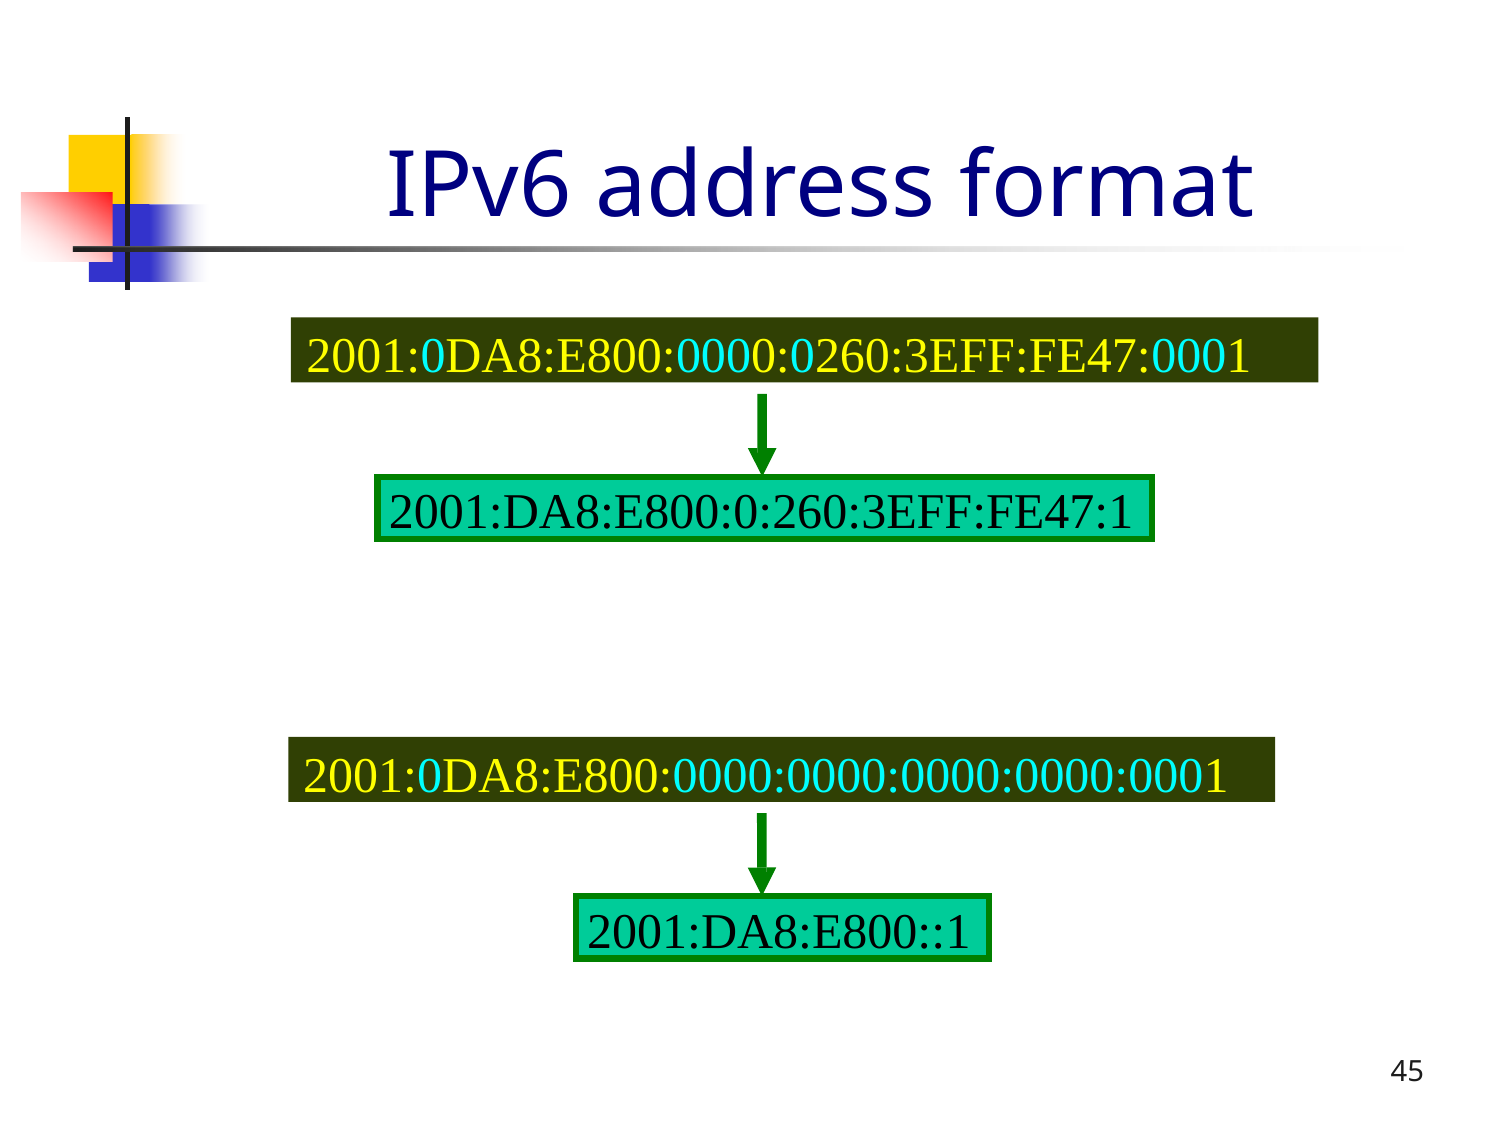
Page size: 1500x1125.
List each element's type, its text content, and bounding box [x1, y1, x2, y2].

text_box [747, 813, 777, 896]
text_box 2001:0DA8:E800:0000:0000:0000:0000:0001 [288, 736, 1276, 802]
text_box 2001:0DA8:E800:0000:0260:3EFF:FE47:0001 [290, 317, 1319, 383]
text_box 2001:DA8:E800::1 [575, 896, 989, 959]
picture [20, 192, 1423, 282]
text_box 2001:DA8:E800:0:260:3EFF:FE47:1 [377, 476, 1153, 539]
slide_number 45 [1386, 1059, 1457, 1094]
text_box [747, 393, 777, 477]
title IPv6 address format [62, 125, 1438, 236]
